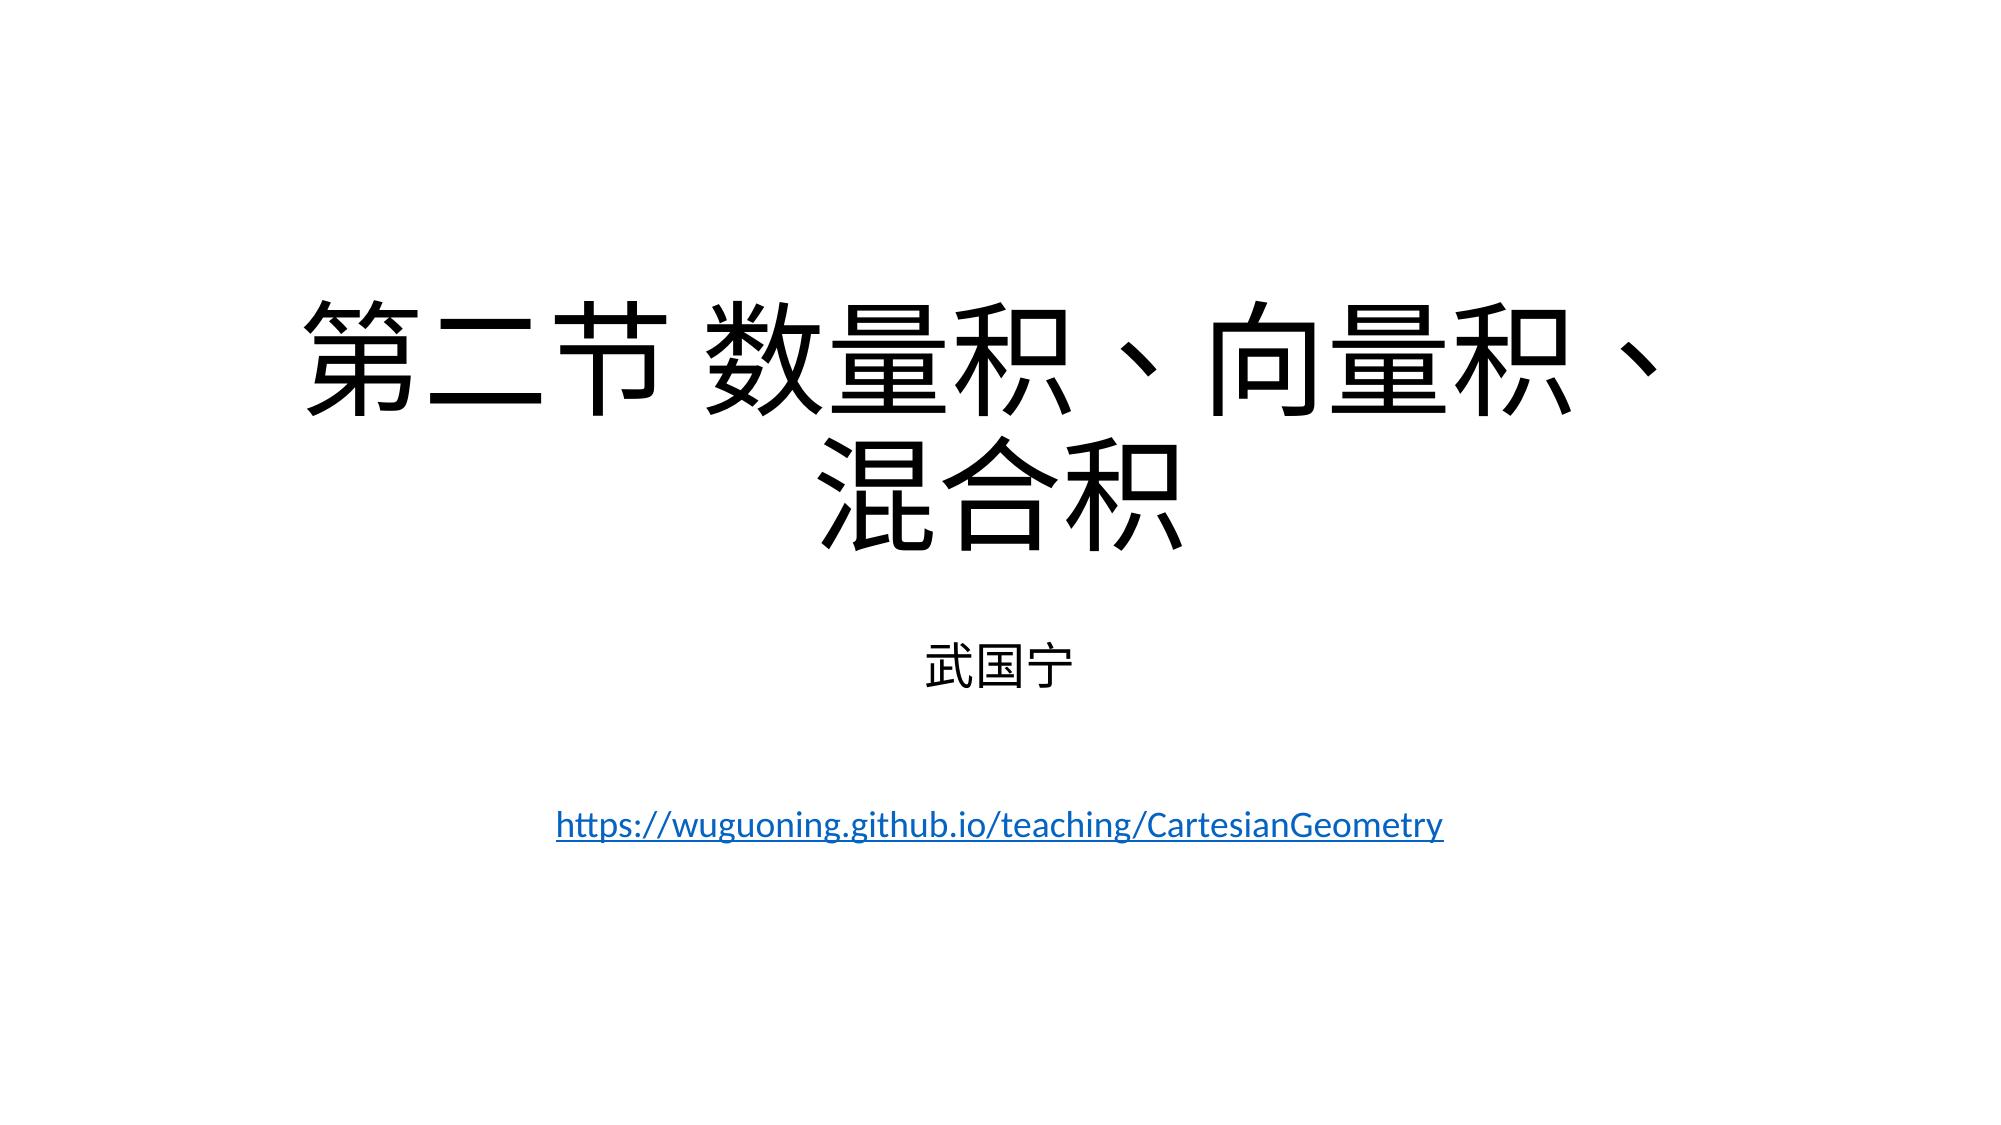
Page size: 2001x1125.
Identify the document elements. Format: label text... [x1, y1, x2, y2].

subtitle 武国宁 [249, 634, 1750, 906]
title 第二节 数量积、向量积、混合积 [249, 184, 1750, 576]
text_box https://wuguoning.github.io/teaching/CartesianGeometry [540, 792, 1460, 853]
